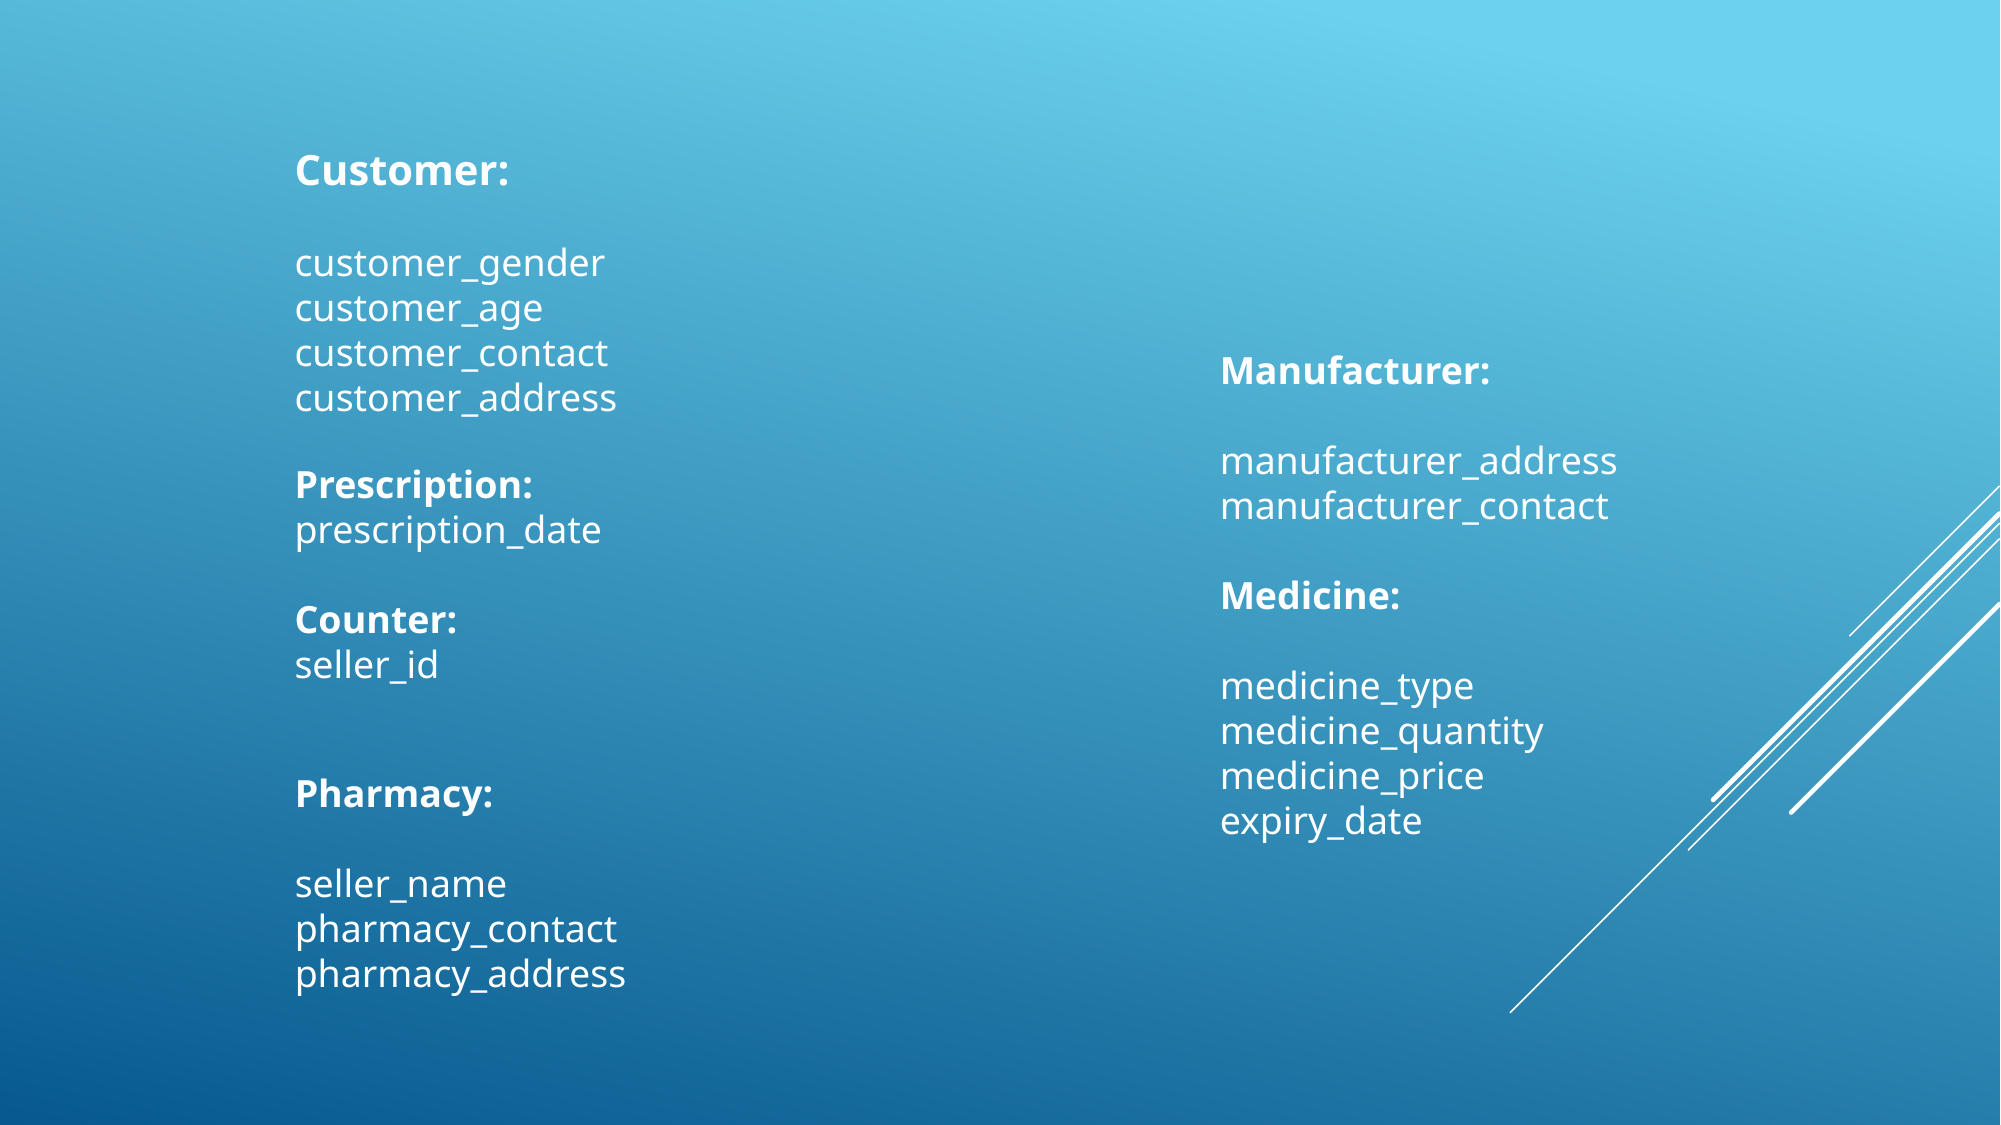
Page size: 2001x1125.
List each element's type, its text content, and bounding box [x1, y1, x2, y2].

text_box Prescription: prescription_date Counter: seller_id [279, 453, 657, 694]
text_box Manufacturer: manufacturer_address manufacturer_contact Medicine: medicine_type medicine_quantity medicine_price expiry_date [1205, 339, 1720, 850]
text_box Pharmacy: seller_name pharmacy_contact pharmacy_address [279, 762, 735, 1003]
text_box Customer: customer_gender customer_age customer_contact customer_address [279, 136, 880, 427]
